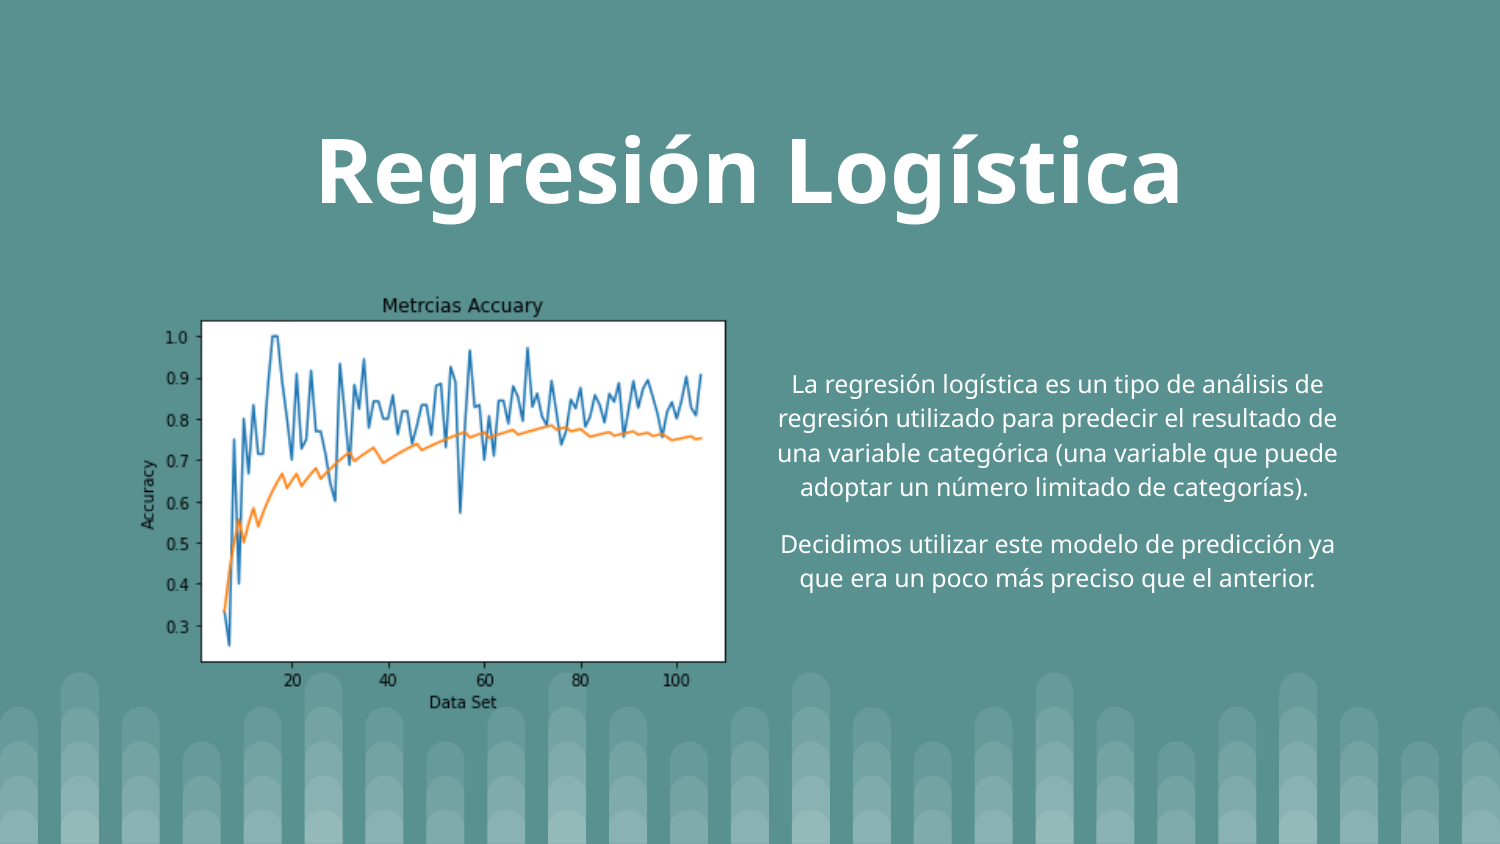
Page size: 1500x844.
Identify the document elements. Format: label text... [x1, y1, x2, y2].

list La regresión logística es un tipo de análisis de regresión utilizado para predecir el resultado de una variable categórica (una variable que puede adoptar un número limitado de categorías). Decidimos utilizar este modelo de predicción ya que era un poco más preciso que el anterior. [750, 349, 1366, 659]
title Regresión Logística [227, 76, 1273, 259]
picture [132, 286, 737, 722]
